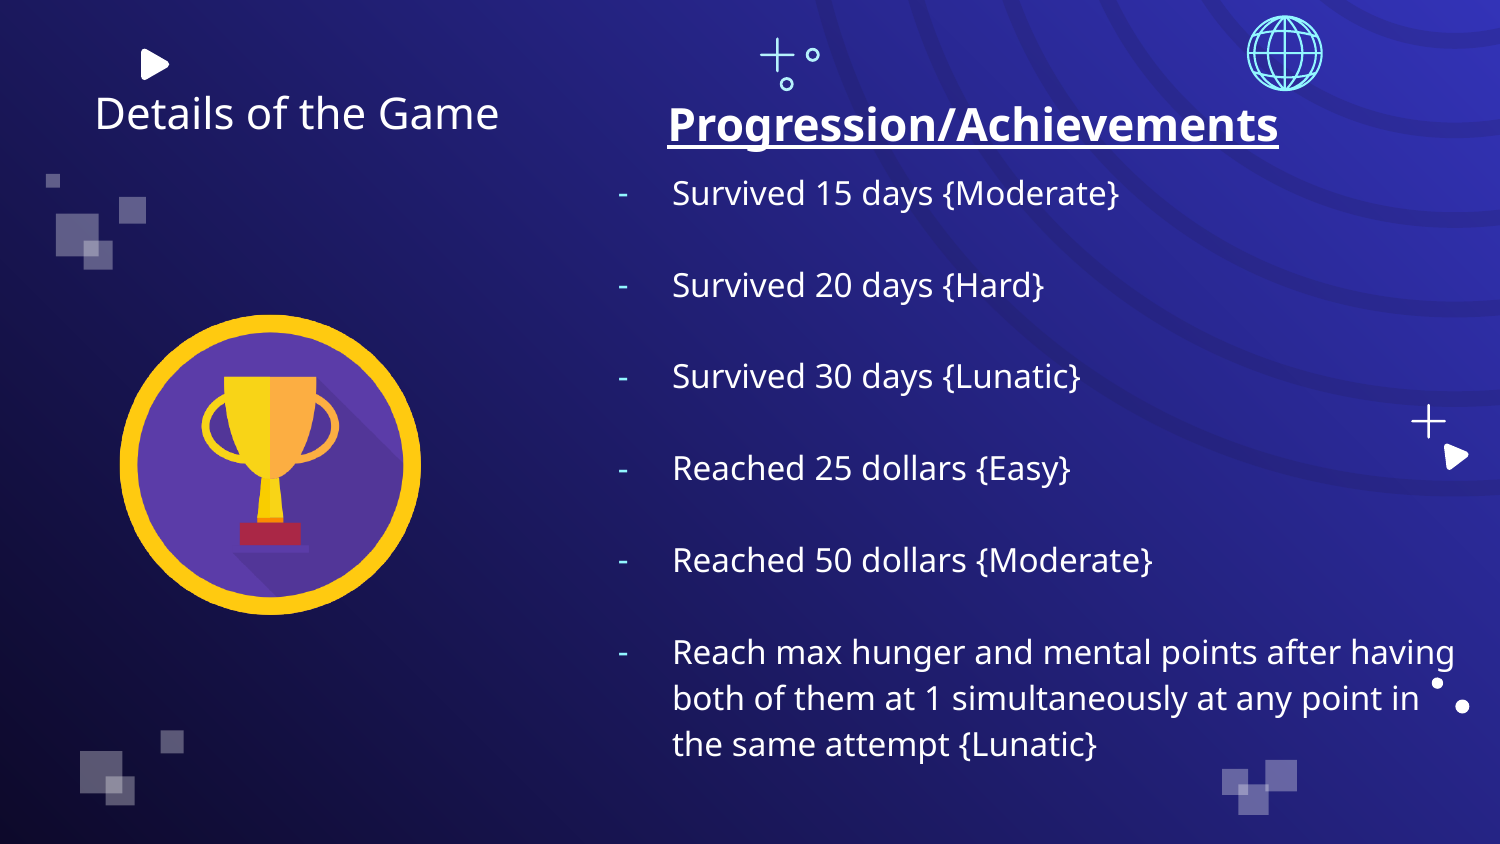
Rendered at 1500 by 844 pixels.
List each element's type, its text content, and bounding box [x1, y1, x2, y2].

text_box Details of the Game [79, 70, 583, 151]
picture [103, 297, 437, 631]
title Progression/Achievements [652, 33, 1407, 206]
list Survived 15 days {Moderate} Survived 20 days {Hard} Survived 30 days {Lunatic} Reached 25 dollars {Easy} Reached 50 dollars {Moderate} Reach max hunger and mental points after having both of them at 1 simultaneously at any point in the same attempt {Lunatic} [582, 151, 1477, 778]
